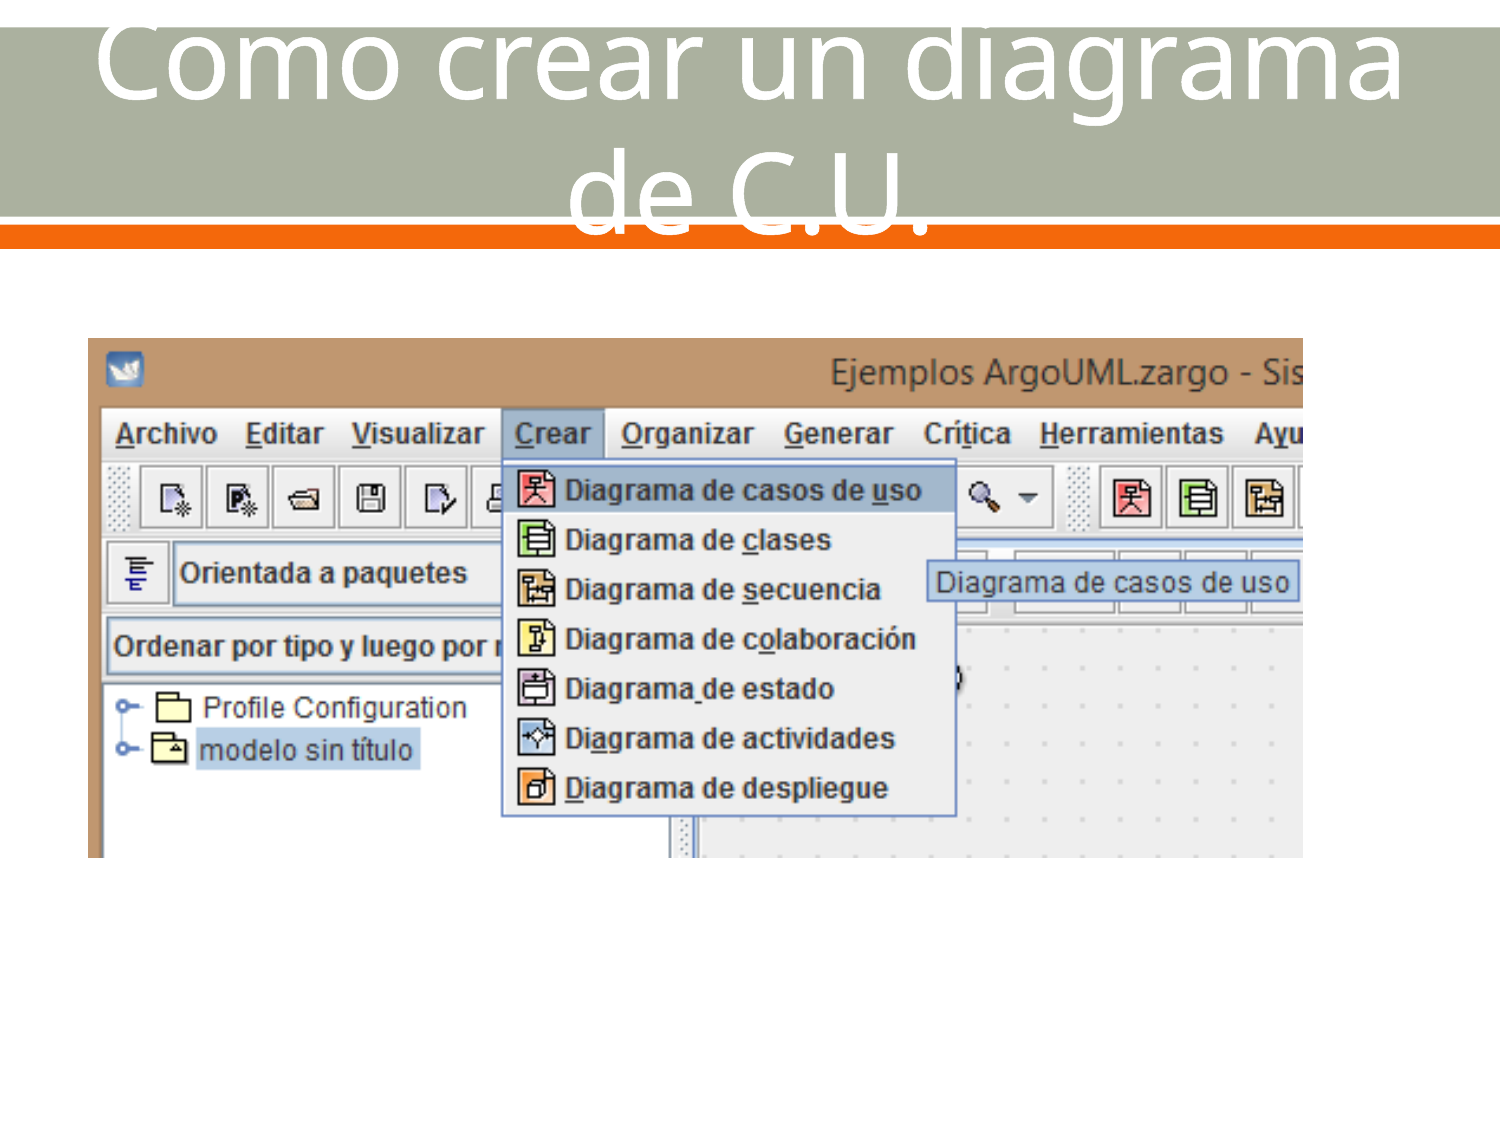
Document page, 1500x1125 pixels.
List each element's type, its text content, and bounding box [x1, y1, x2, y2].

title Como crear un diagrama de C.U. [75, 29, 1425, 213]
picture [88, 337, 1304, 859]
